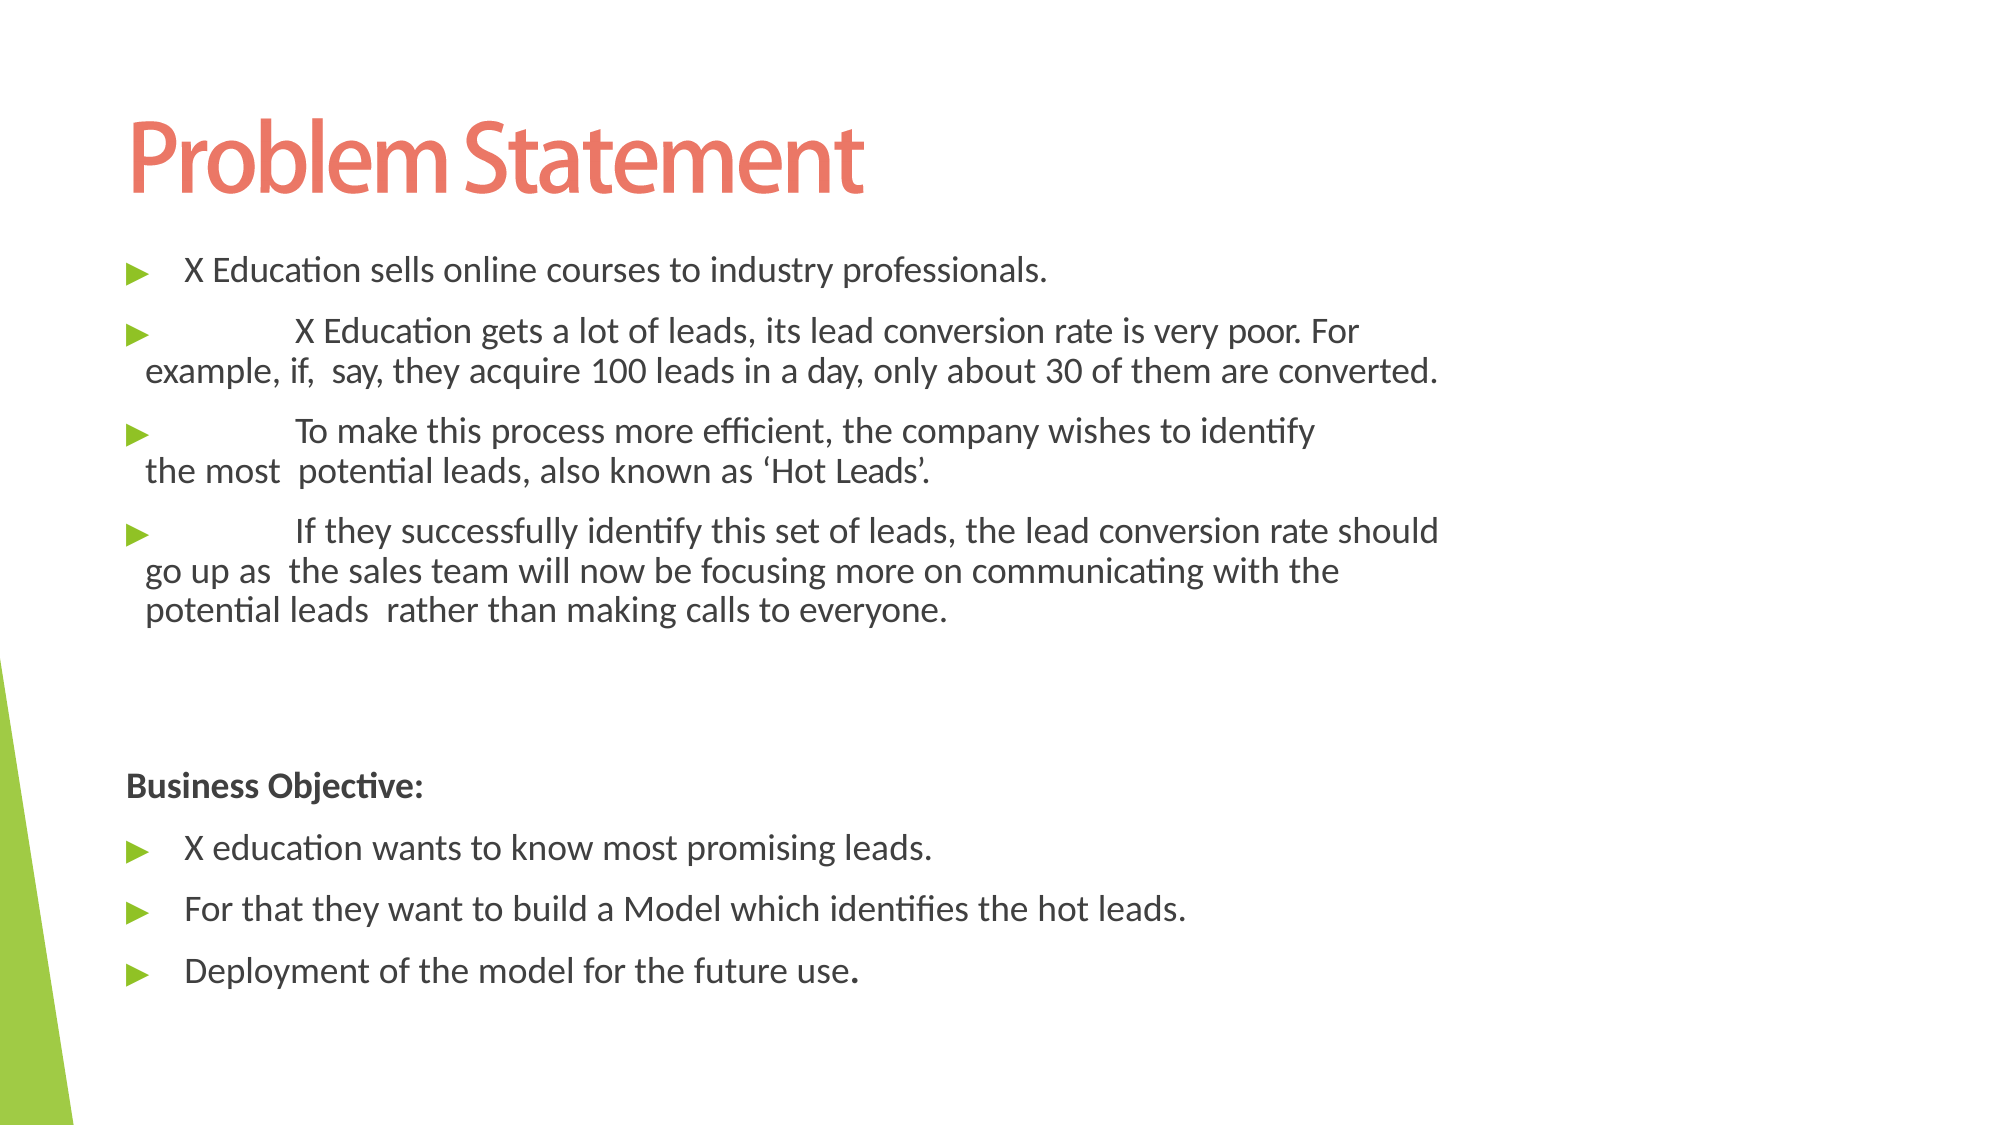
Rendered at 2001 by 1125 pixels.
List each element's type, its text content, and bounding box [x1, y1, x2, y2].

text_box [0, 658, 74, 1125]
text_box Business Objective: ▶ X education wants to know most promising leads. ▶ For that they want to build a Model which identifies the hot leads. ▶ Deployment of the model for the future use. [124, 741, 1193, 991]
text_box ▶ X Education sells online courses to industry professionals. ▶ X Education gets a lot of leads, its lead conversion rate is very poor. For example, if, say, they acquire 100 leads in a day, only about 30 of them are converted. ▶ To make this process more efficient, the company wishes to identify the most potential leads, also known as ‘Hot Leads’. ▶ If they successfully identify this set of leads, the lead conversion rate should go up as the sales team will now be focusing more on communicating with the potential leads rather than making calls to everyone. [124, 228, 1472, 631]
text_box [126, 103, 907, 219]
